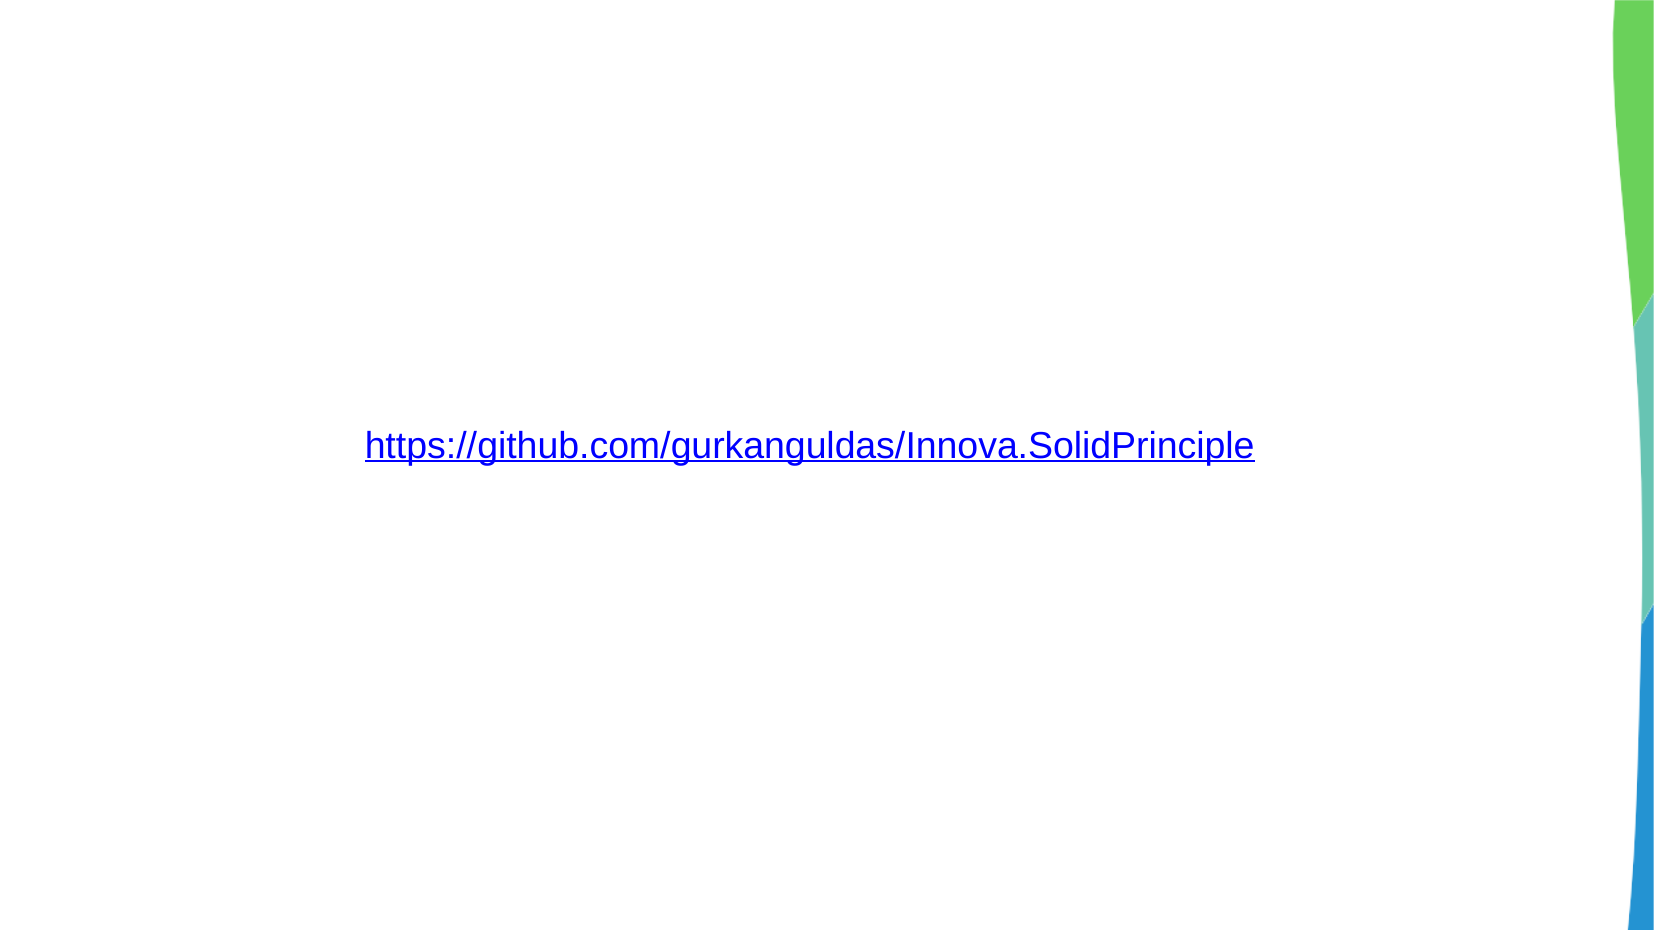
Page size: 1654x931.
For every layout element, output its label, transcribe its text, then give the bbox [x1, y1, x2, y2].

text_box https://github.com/gurkanguldas/Innova.SolidPrinciple [350, 413, 1270, 471]
picture [1612, 0, 1654, 930]
